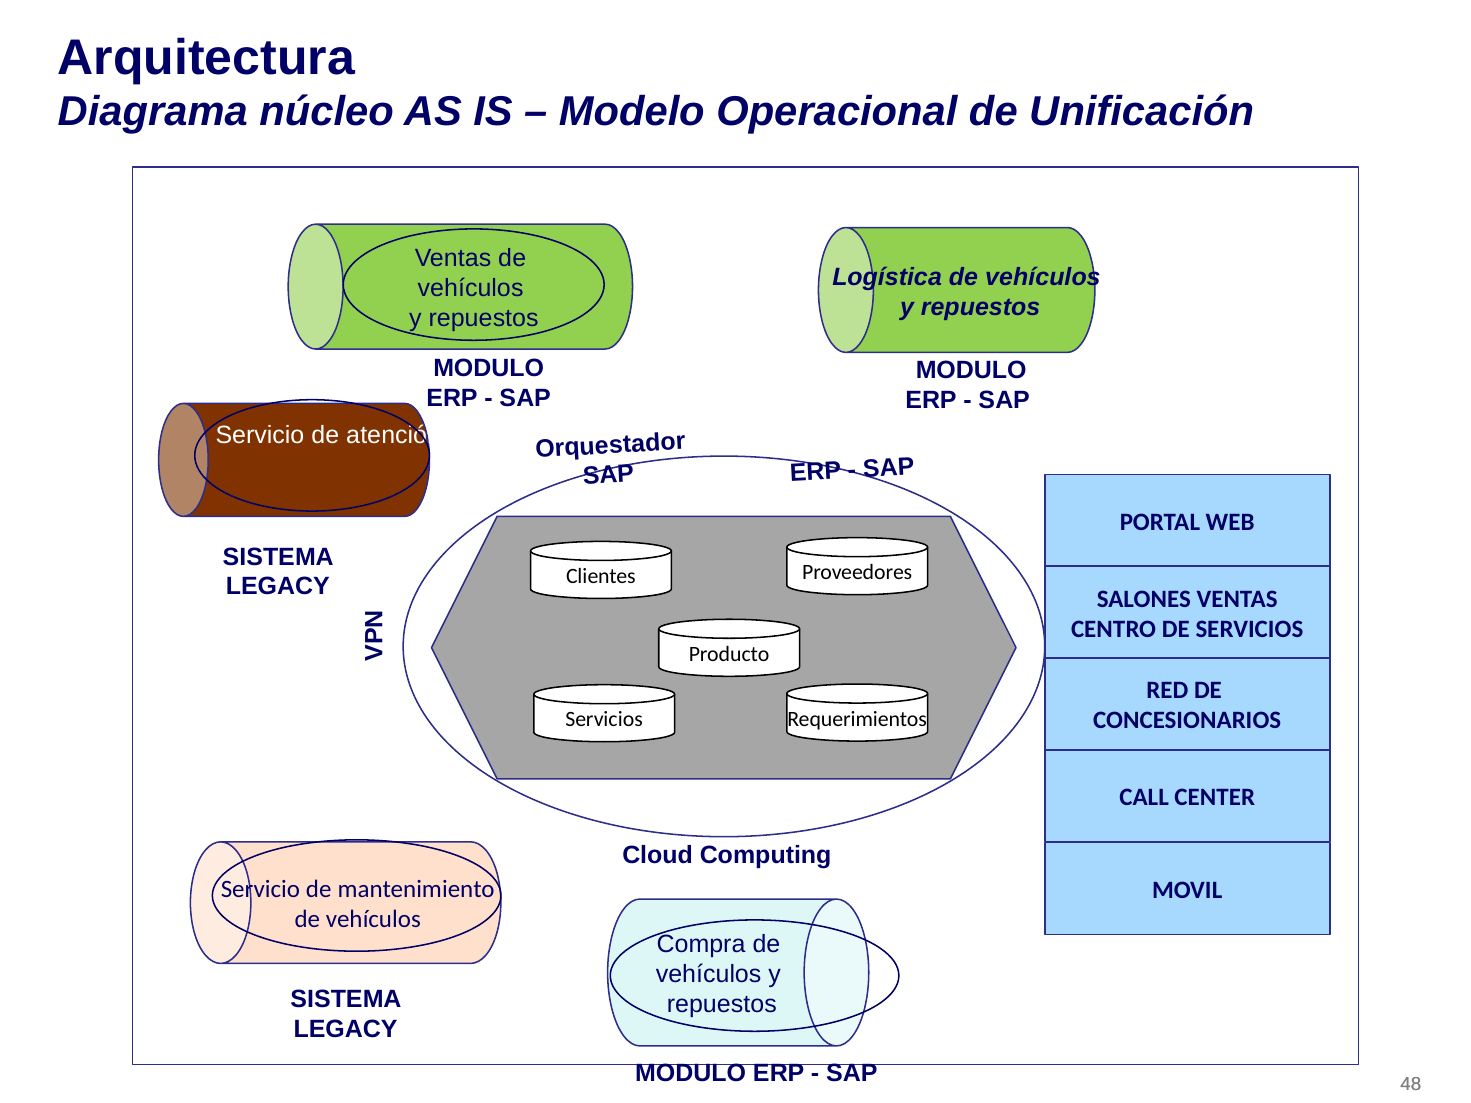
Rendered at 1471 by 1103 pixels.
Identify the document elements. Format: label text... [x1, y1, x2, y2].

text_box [1044, 474, 1331, 843]
text_box ERP - SAP [757, 440, 947, 496]
text_box [194, 399, 430, 512]
text_box [212, 839, 501, 952]
text_box Orquestador SAP [512, 415, 703, 501]
text_box SISTEMA LEGACY [184, 532, 372, 608]
text_box [610, 919, 899, 1032]
text_box Logística de vehículos y repuestos [818, 227, 1095, 353]
text_box Cloud Computing [607, 831, 847, 877]
text_box MODULO ERP - SAP [600, 1049, 913, 1094]
text_box [343, 228, 605, 341]
text_box MODULO ERP - SAP [395, 343, 583, 419]
title Arquitectura Diagrama núcleo AS IS – Modelo Operacional de Unificación [42, 24, 1434, 135]
text_box Servicios [533, 684, 675, 742]
text_box VPN [349, 555, 395, 684]
text_box MOVIL [1044, 848, 1330, 935]
text_box Servicio de mantenimiento de vehículos [190, 841, 501, 964]
text_box Compra de vehículos y repuestos [607, 899, 865, 1046]
text_box MODULO ERP - SAP [874, 346, 1062, 422]
text_box Producto [658, 619, 800, 677]
text_box Proveedores [786, 537, 928, 595]
text_box [132, 166, 1359, 1065]
text_box Ventas de vehículos y repuestos [288, 224, 633, 350]
text_box Clientes [530, 541, 672, 599]
text_box Requerimientos [786, 684, 928, 742]
text_box SISTEMA LEGACY [252, 975, 440, 1051]
